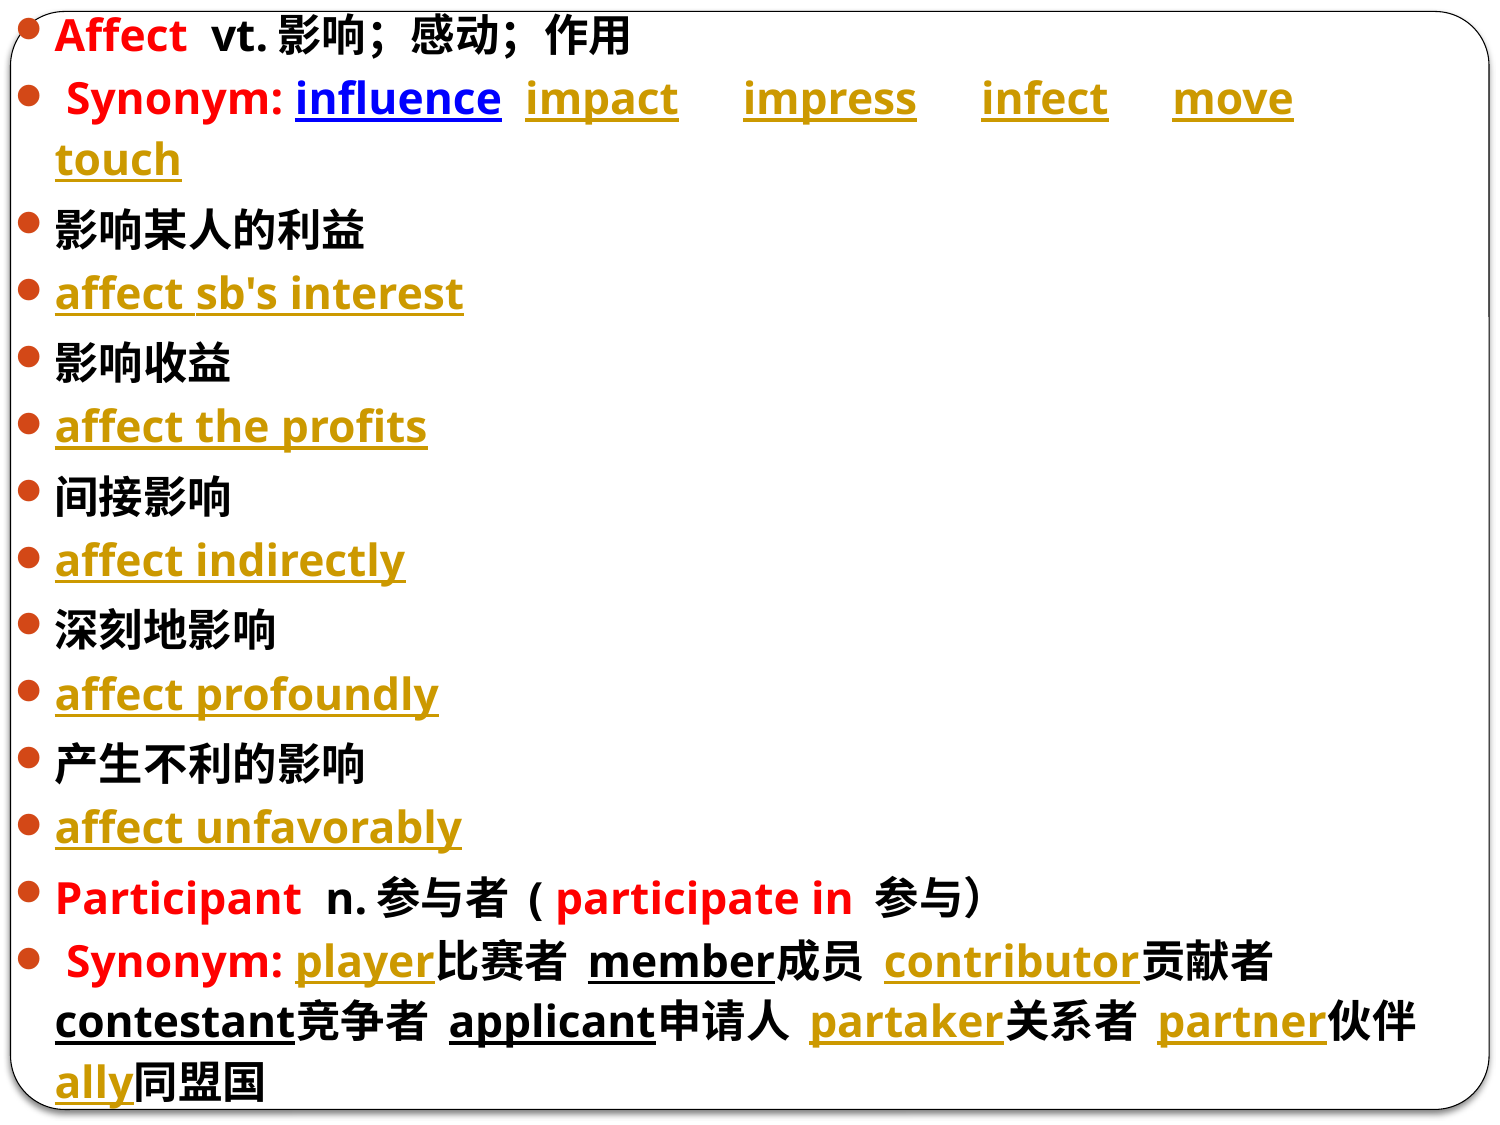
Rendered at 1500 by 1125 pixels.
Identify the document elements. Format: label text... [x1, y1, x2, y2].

list Affect vt.影响；感动；作用 Synonym: influence impact impress infect move touch 影响某人的利益 affect sb's interest 影响收益 affect the profits 间接影响 affect indirectly 深刻地影响 affect profoundly 产生不利的影响 affect unfavorably Participant n.参与者 ( participate in 参与） Synonym: player比赛者 member成员 contributor贡献者 contestant竞争者 applicant申请人 partaker关系者 partner伙伴 ally同盟国 [0, 0, 1500, 1125]
